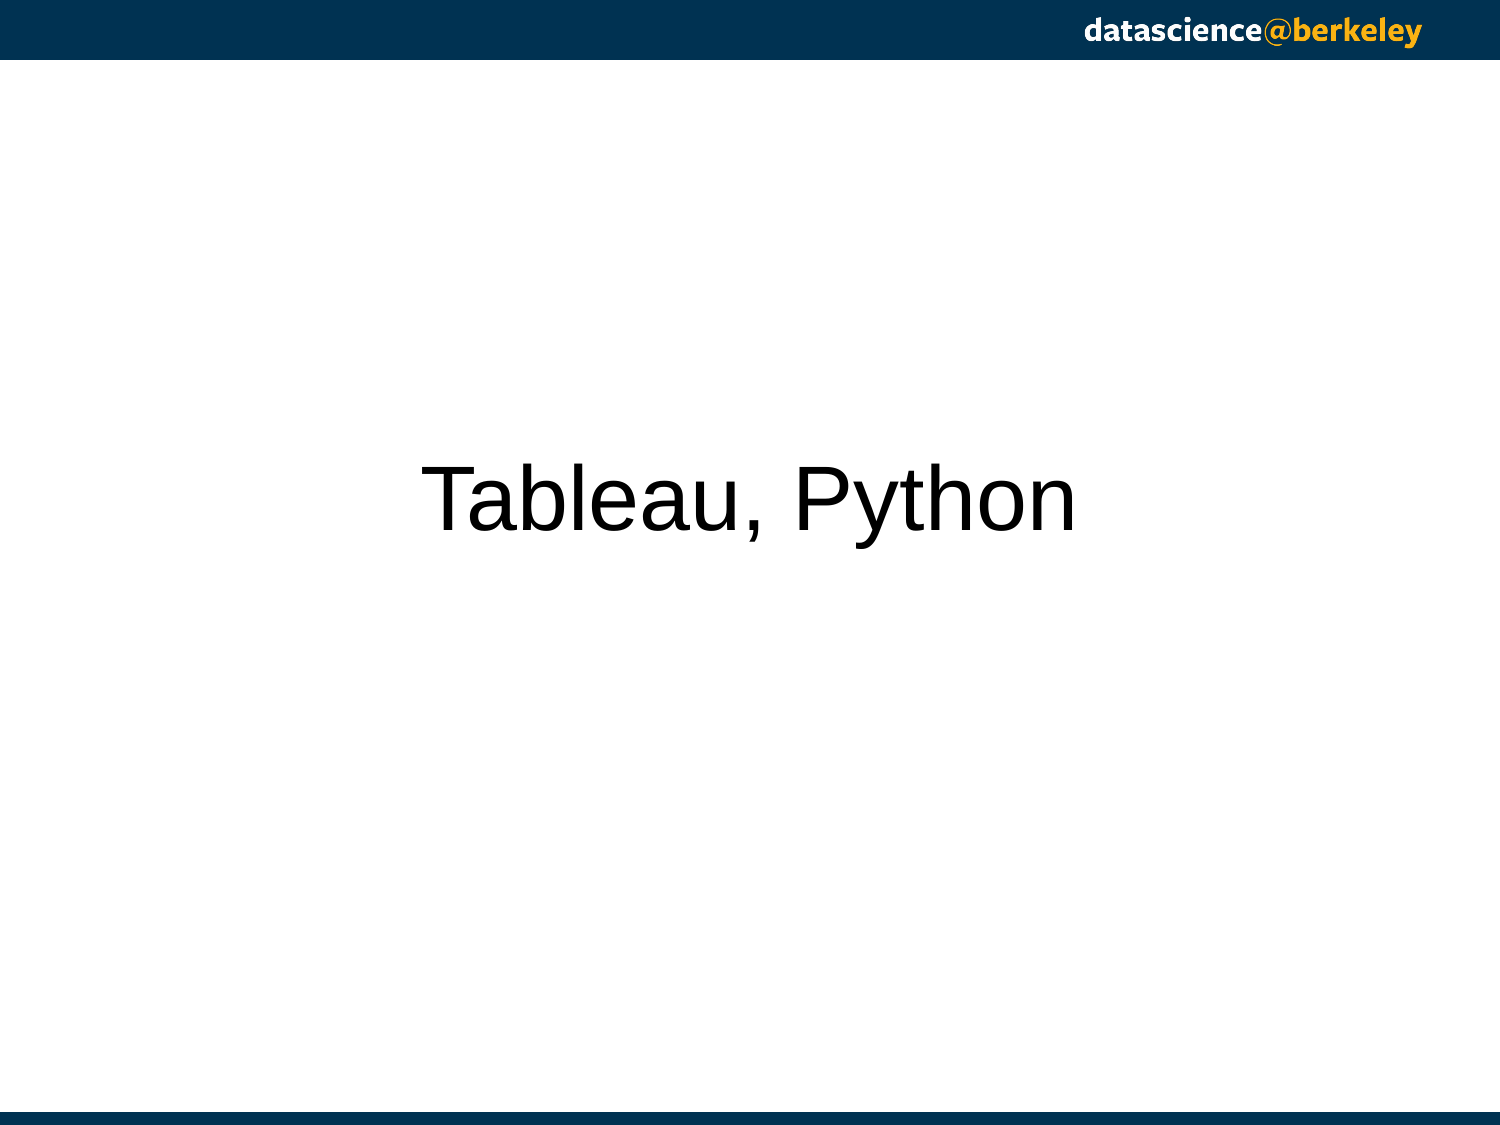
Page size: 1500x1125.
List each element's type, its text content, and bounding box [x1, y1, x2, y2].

picture [1079, 10, 1431, 52]
title Tableau, Python [75, 399, 1425, 588]
